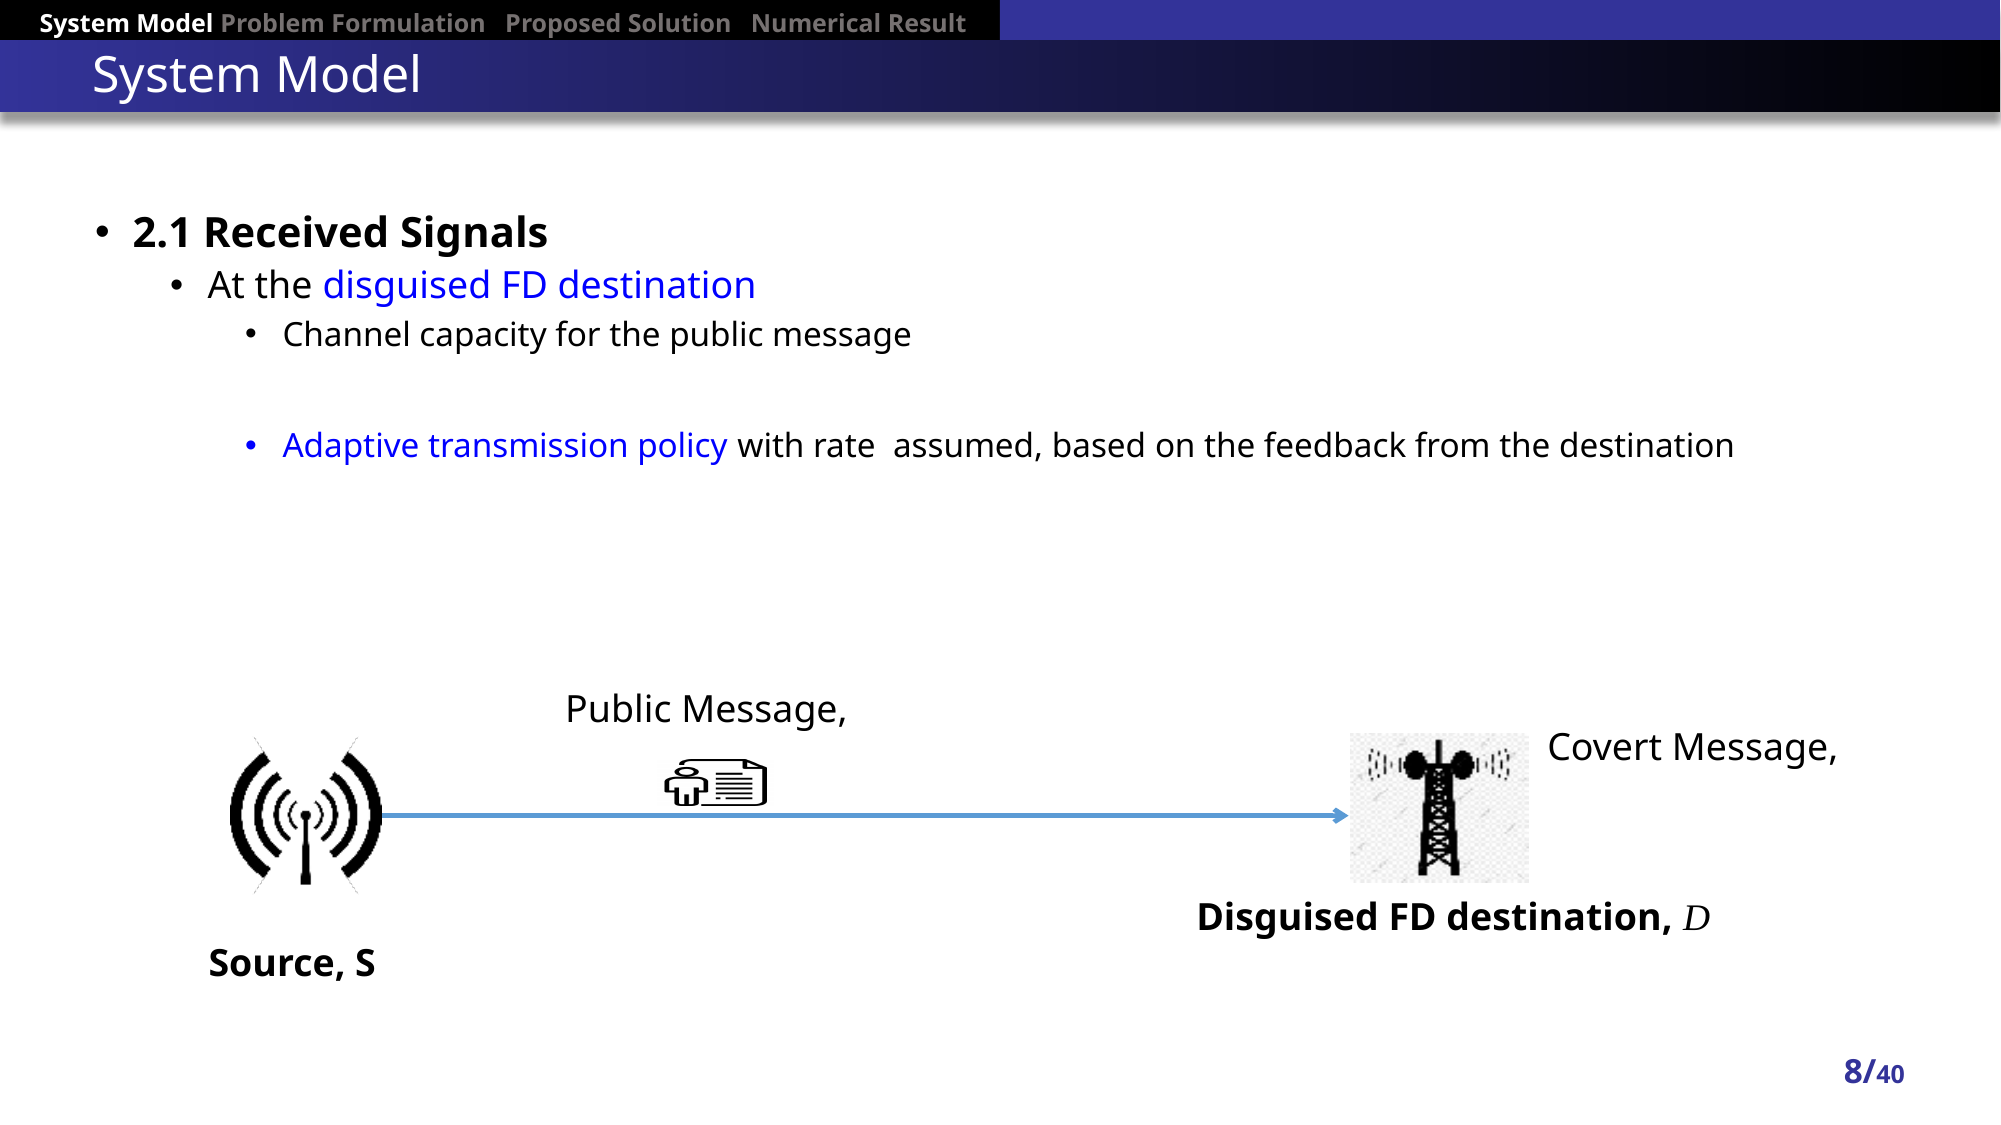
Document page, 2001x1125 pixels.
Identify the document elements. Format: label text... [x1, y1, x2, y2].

text_box Source, S [193, 931, 433, 991]
picture [1350, 733, 1529, 884]
title System Model [77, 47, 1803, 105]
picture [657, 759, 774, 806]
text_box System Model Problem Formulation Proposed Solution Numerical Result [18, 0, 996, 45]
picture [230, 736, 382, 895]
slide_number 8/40 [1470, 1042, 1920, 1103]
text_box Disguised FD destination, D [1181, 885, 1738, 991]
